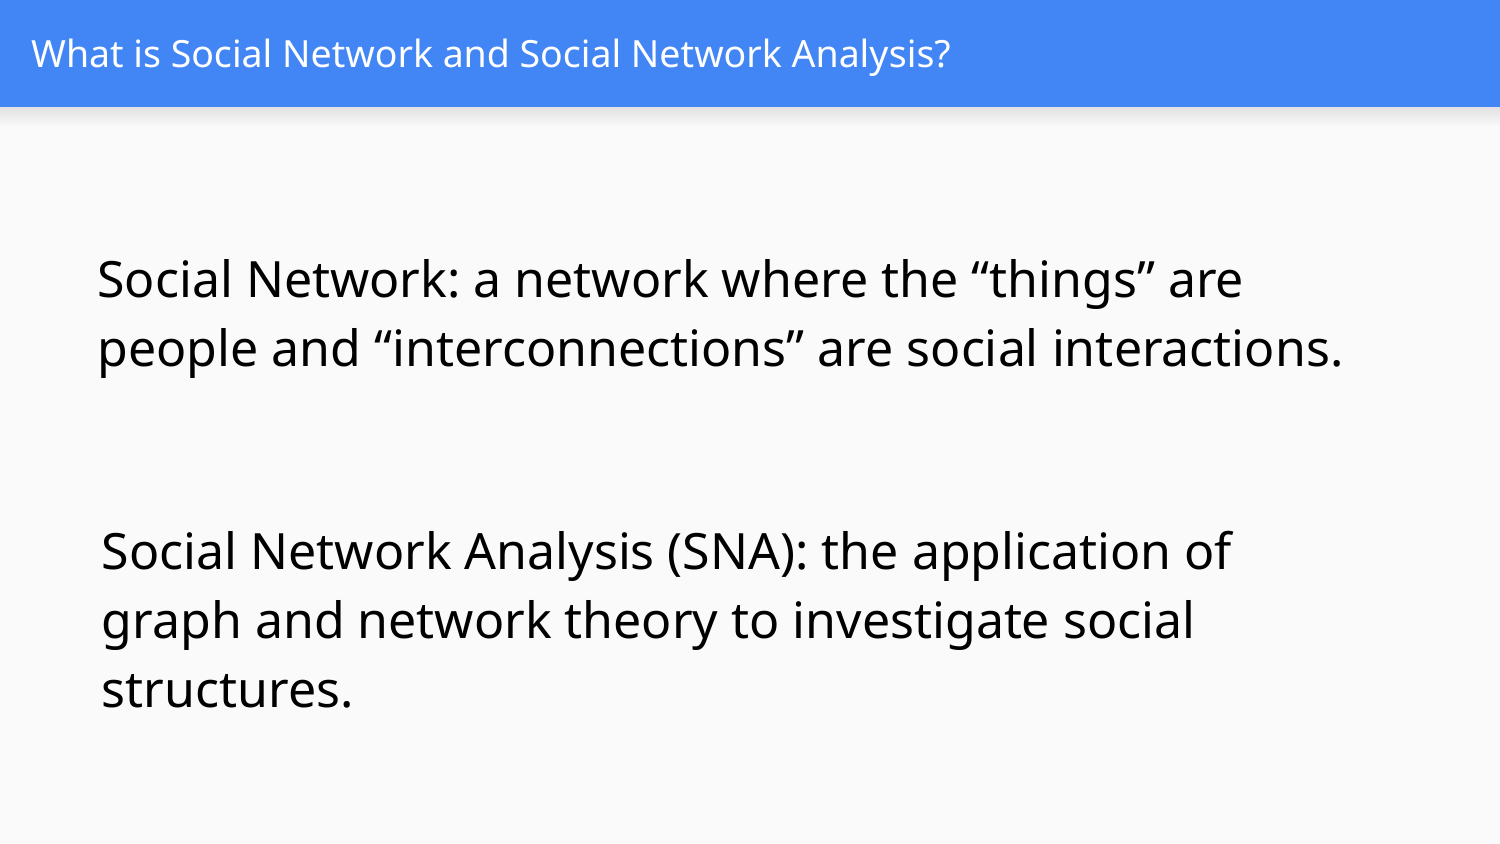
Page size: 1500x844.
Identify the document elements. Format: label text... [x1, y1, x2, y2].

text_box Social Network: a network where the “things” are people and “interconnections” are social interactions. [82, 172, 1418, 443]
text_box Social Network Analysis (SNA): the application of graph and network theory to investigate social structures. [86, 456, 1325, 772]
title What is Social Network and Social Network Analysis? [16, 2, 1464, 102]
